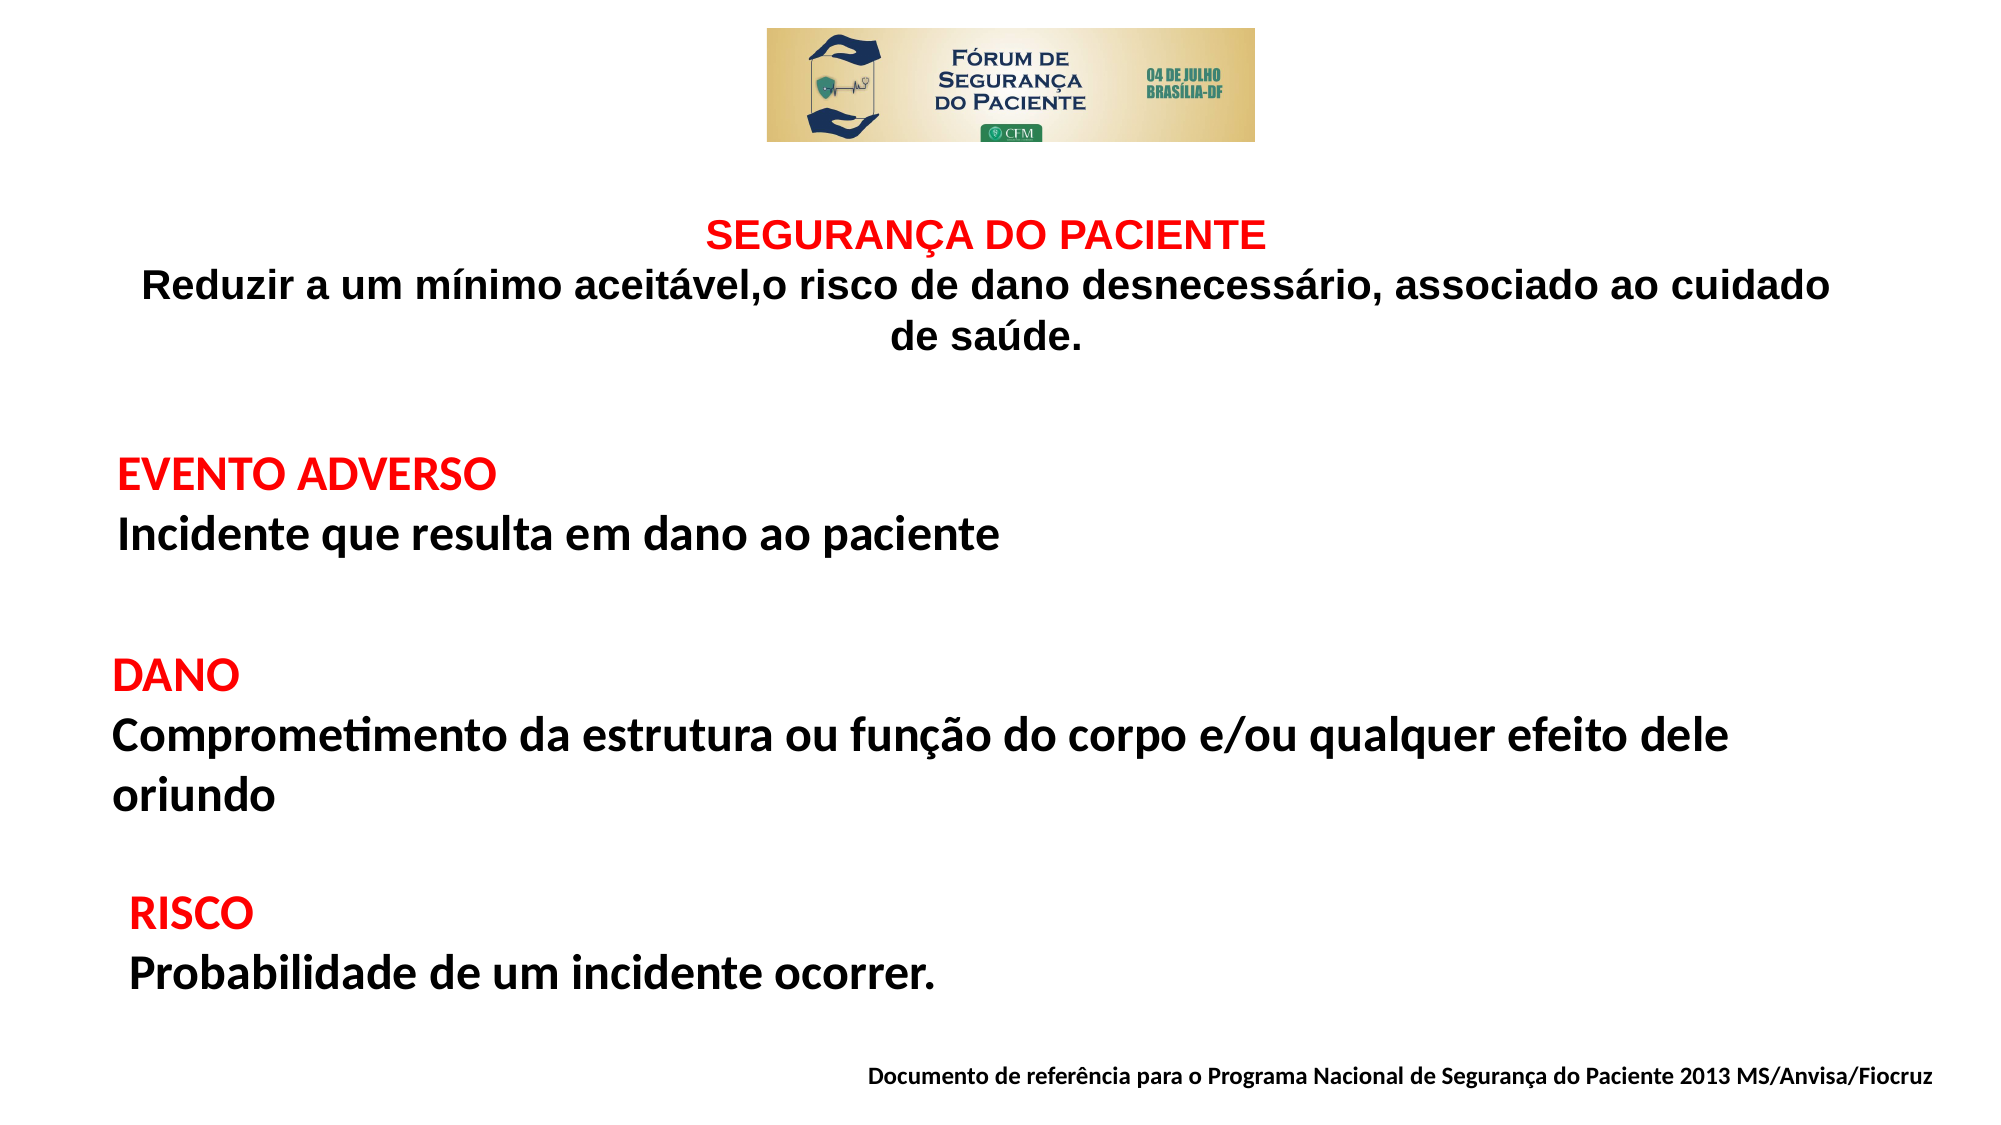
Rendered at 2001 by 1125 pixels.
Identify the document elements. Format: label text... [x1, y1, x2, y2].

text_box RISCO Probabilidade de um incidente ocorrer. [114, 871, 953, 1007]
text_box EVENTO ADVERSO Incidente que resulta em dano ao paciente [102, 432, 1017, 568]
picture [766, 28, 1255, 142]
text_box SEGURANÇA DO PACIENTE Reduzir a um mínimo aceitável,o risco de dano desnecessário, associado ao cuidado de saúde. [97, 200, 1875, 366]
text_box DANO Comprometimento da estrutura ou função do corpo e/ou qualquer efeito dele oriundo [97, 633, 1851, 829]
text_box Documento de referência para o Programa Nacional de Segurança do Paciente 2013 MS/Anvisa/Fiocruz [853, 1051, 1976, 1097]
